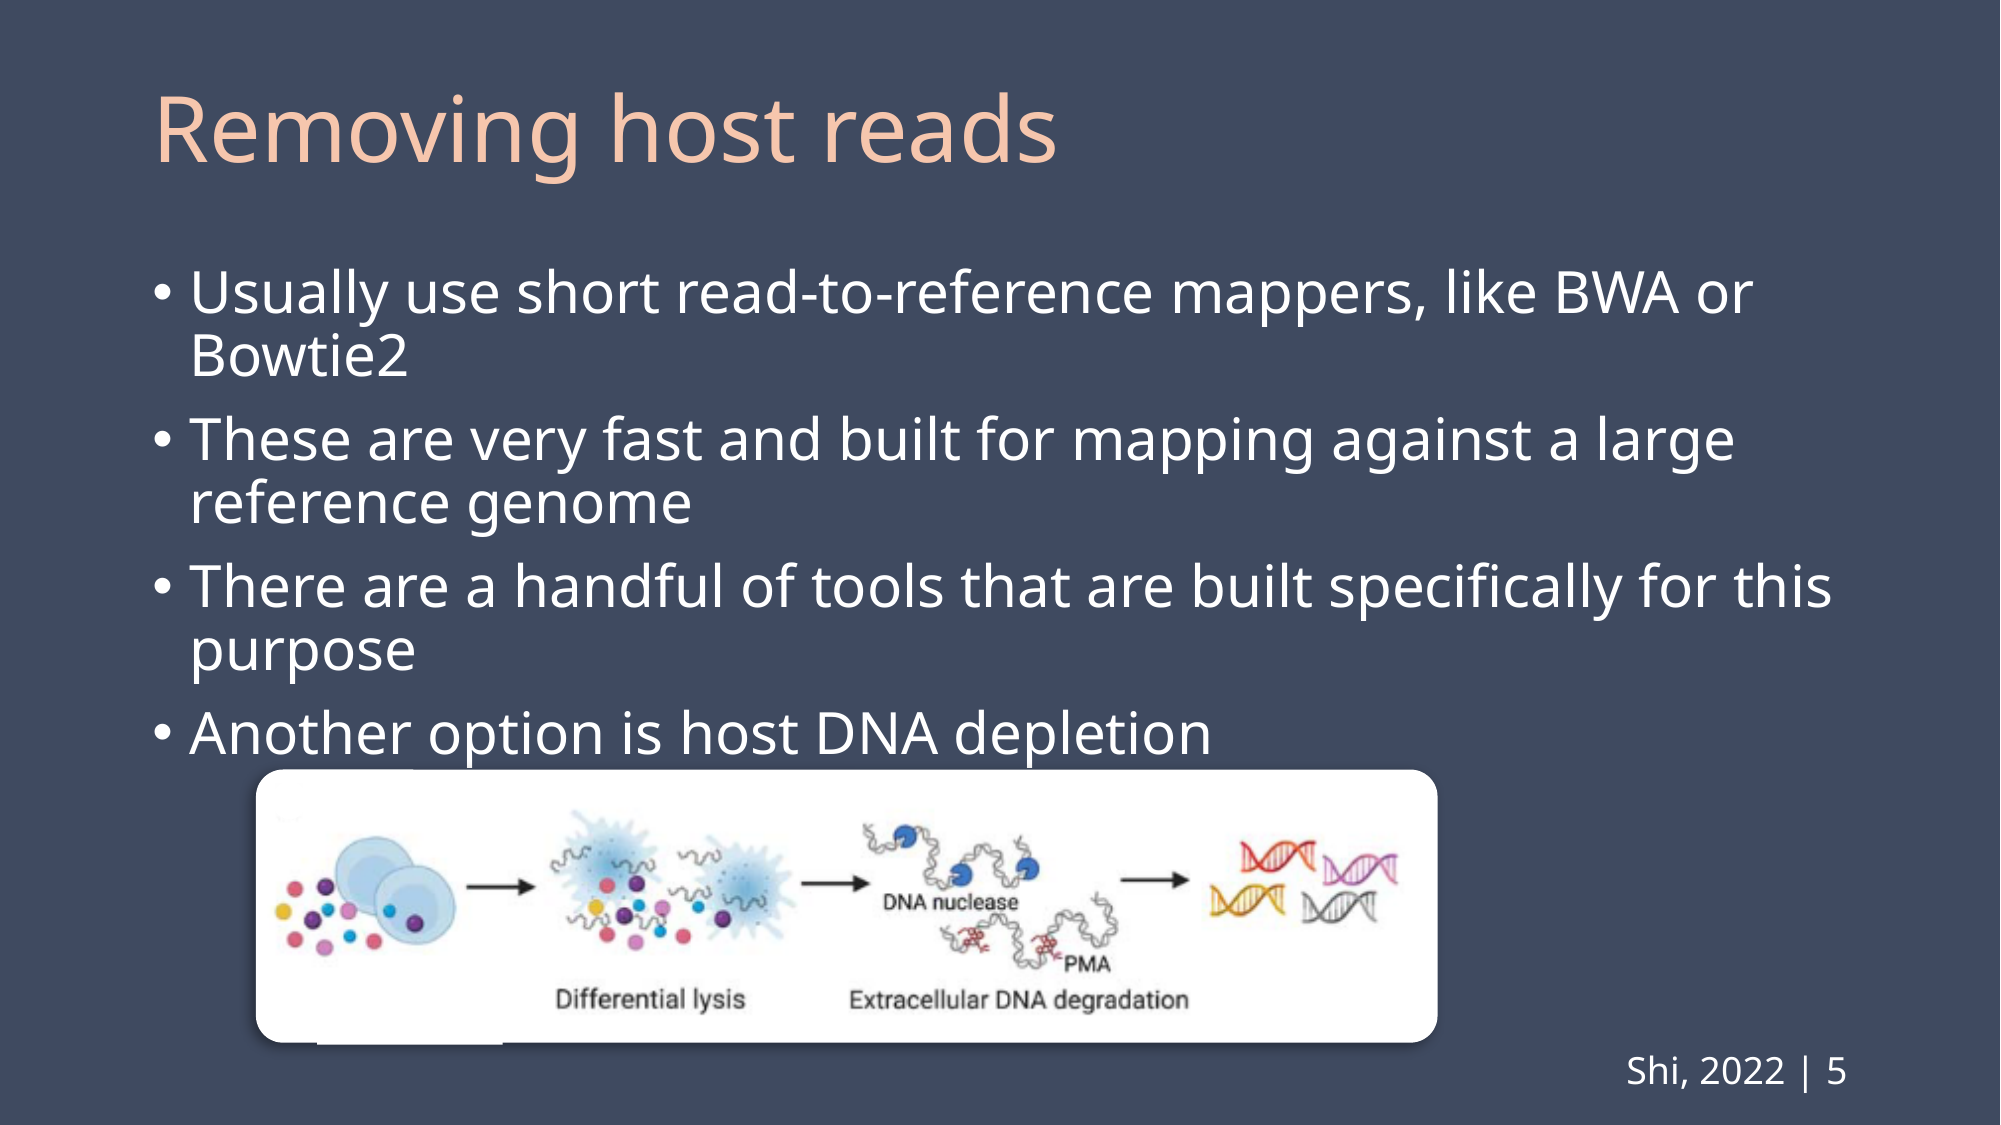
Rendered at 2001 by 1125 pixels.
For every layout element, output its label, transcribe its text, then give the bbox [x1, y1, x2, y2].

title Removing host reads [137, 24, 1863, 242]
list Usually use short read-to-reference mappers, like BWA or Bowtie2 These are very fast and built for mapping against a large reference genome There are a handful of tools that are built specifically for this purpose Another option is host DNA depletion [137, 256, 1863, 1014]
slide_number Shi, 2022 | 5 [1412, 1042, 1863, 1103]
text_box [255, 768, 1439, 1046]
